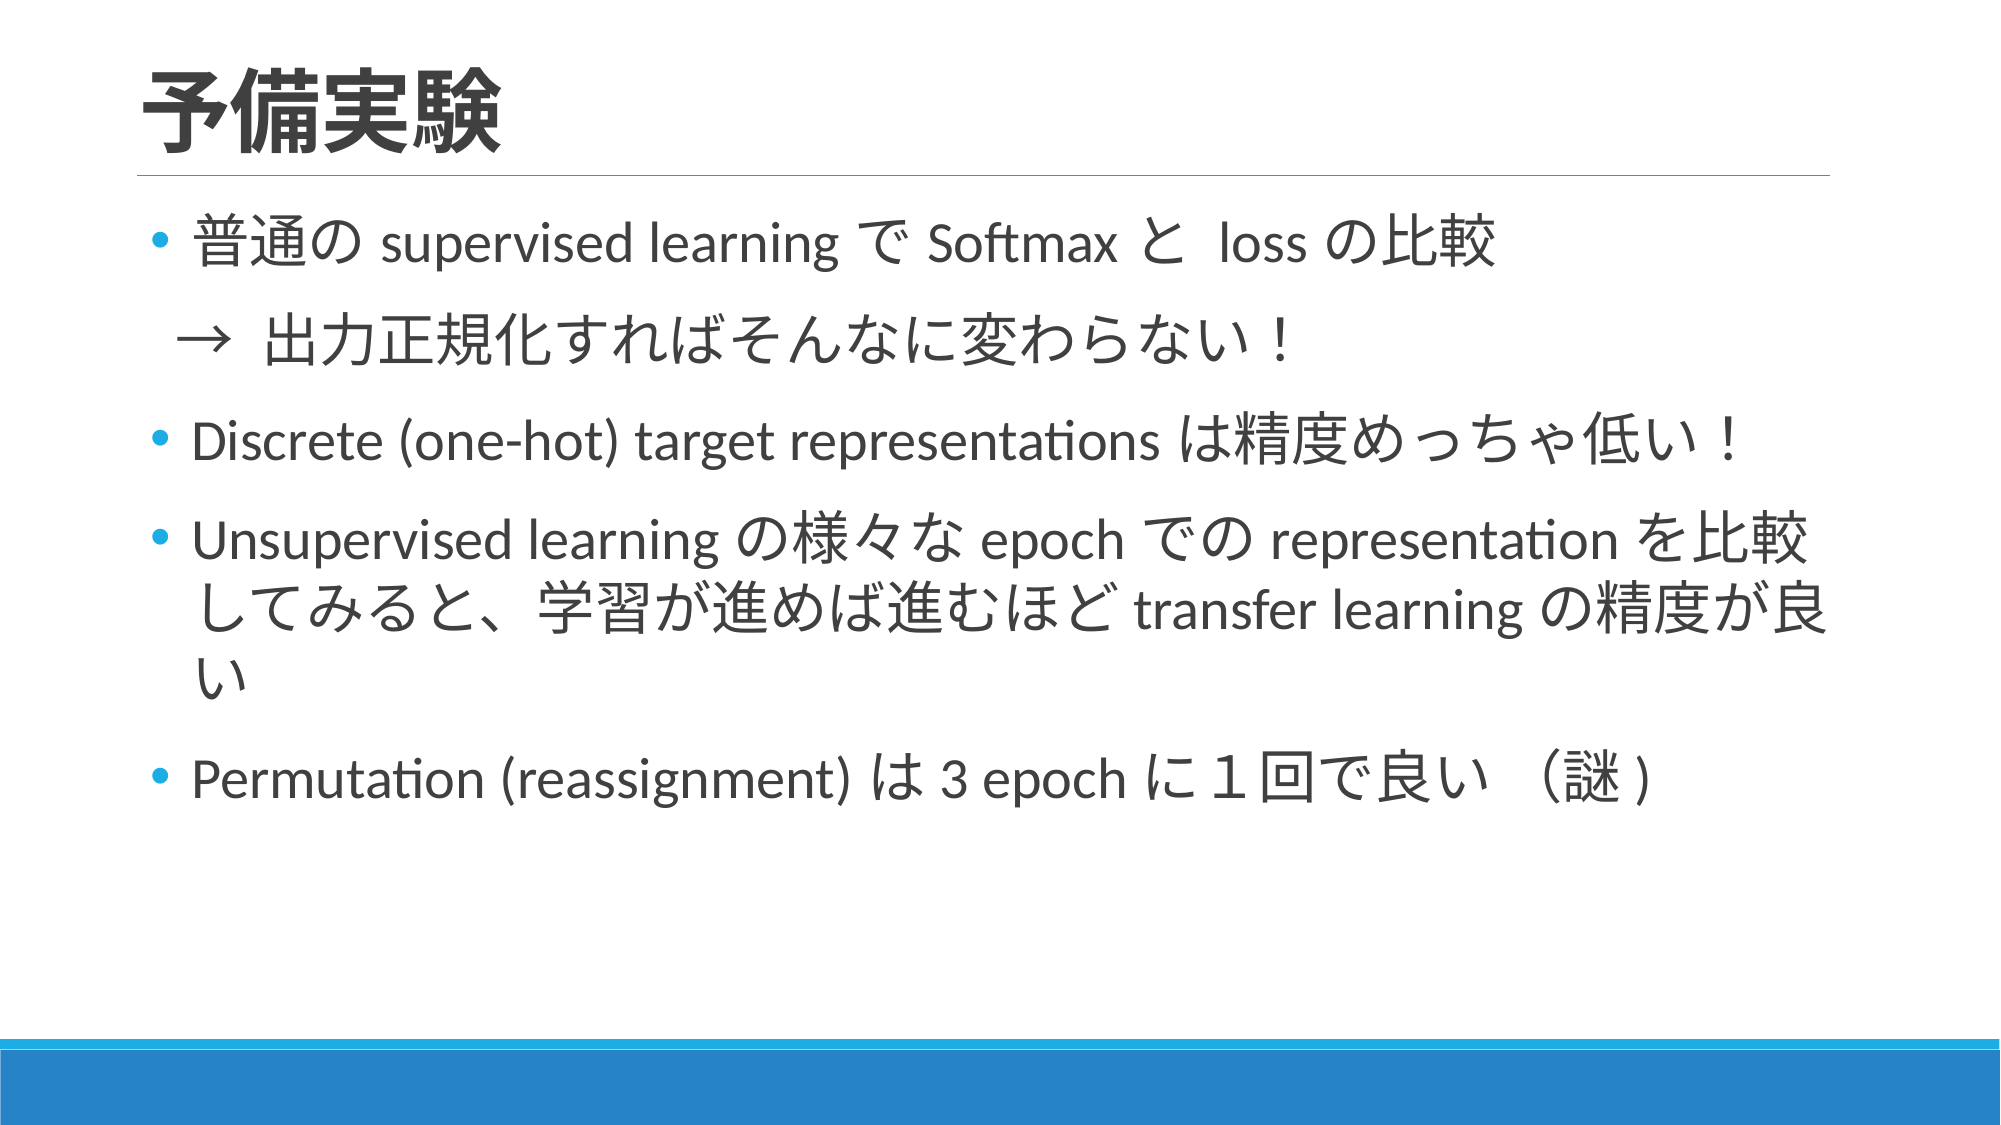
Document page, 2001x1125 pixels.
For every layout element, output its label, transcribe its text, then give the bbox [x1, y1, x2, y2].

title 予備実験 [124, 52, 1840, 173]
